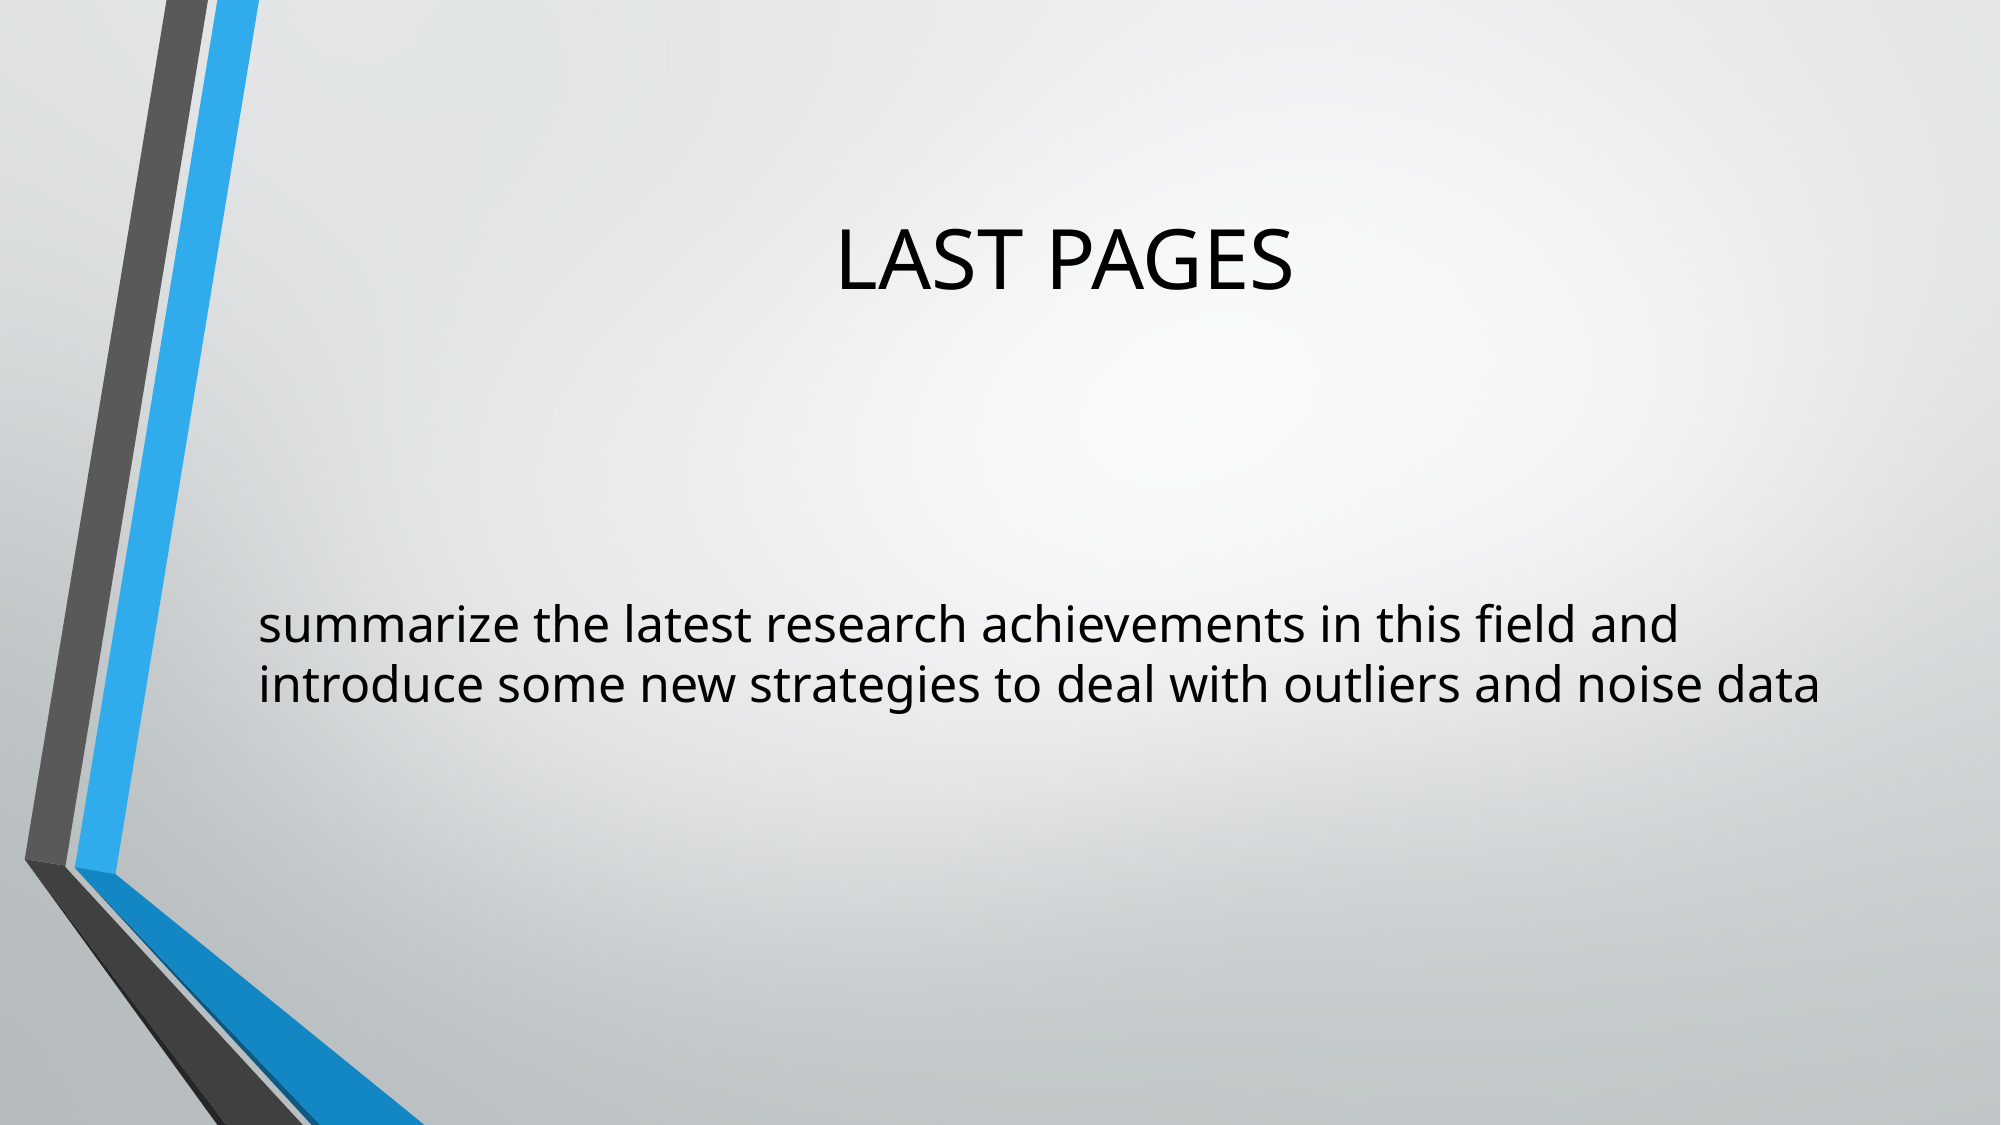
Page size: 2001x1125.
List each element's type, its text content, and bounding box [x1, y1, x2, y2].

title LAST PAGES [243, 112, 1887, 400]
list summarize the latest research achievements in this field and introduce some new strategies to deal with outliers and noise data [243, 437, 1887, 950]
